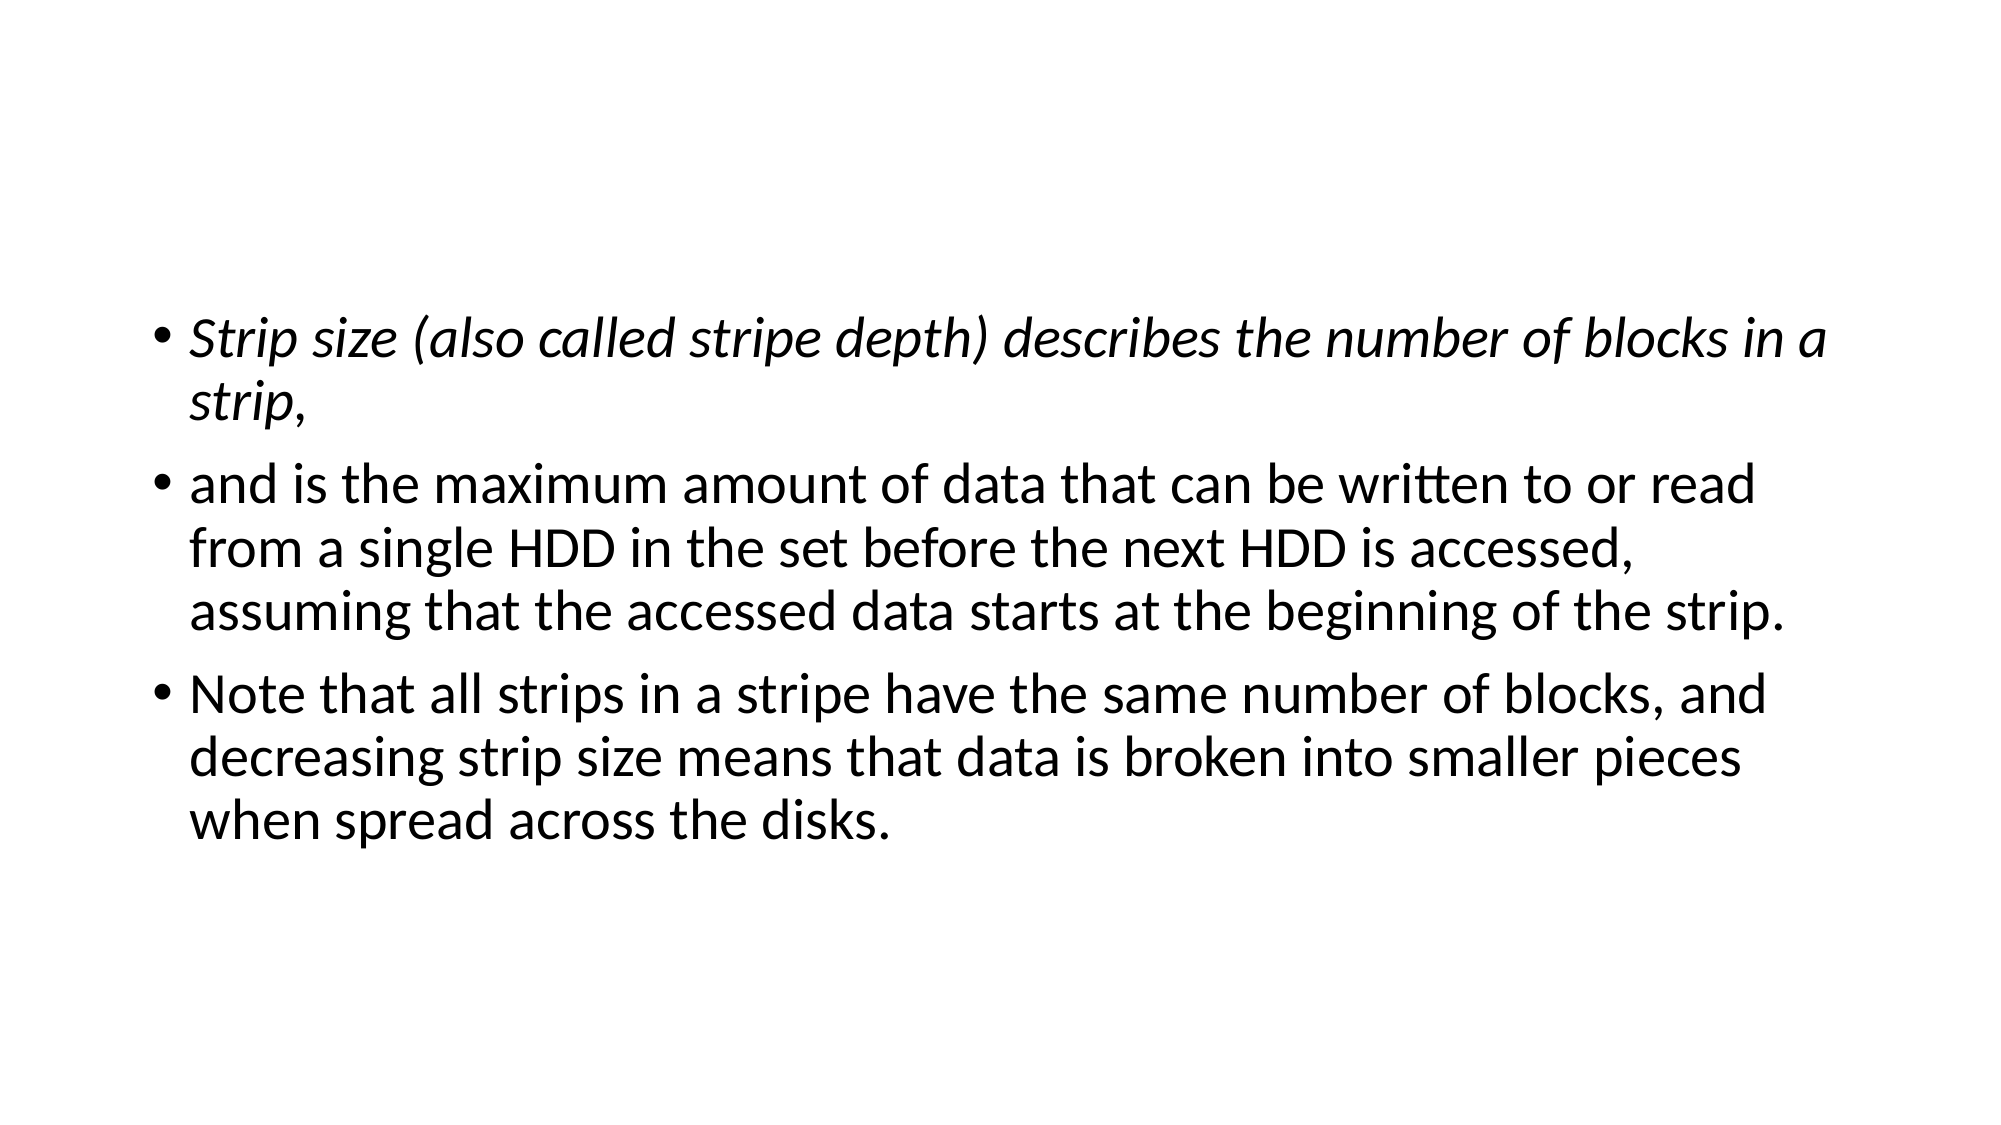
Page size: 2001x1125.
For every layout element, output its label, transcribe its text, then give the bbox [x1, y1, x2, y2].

list Strip size (also called stripe depth) describes the number of blocks in a strip, and is the maximum amount of data that can be written to or read from a single HDD in the set before the next HDD is accessed, assuming that the accessed data starts at the beginning of the strip. Note that all strips in a stripe have the same number of blocks, and decreasing strip size means that data is broken into smaller pieces when spread across the disks. [137, 299, 1863, 1014]
